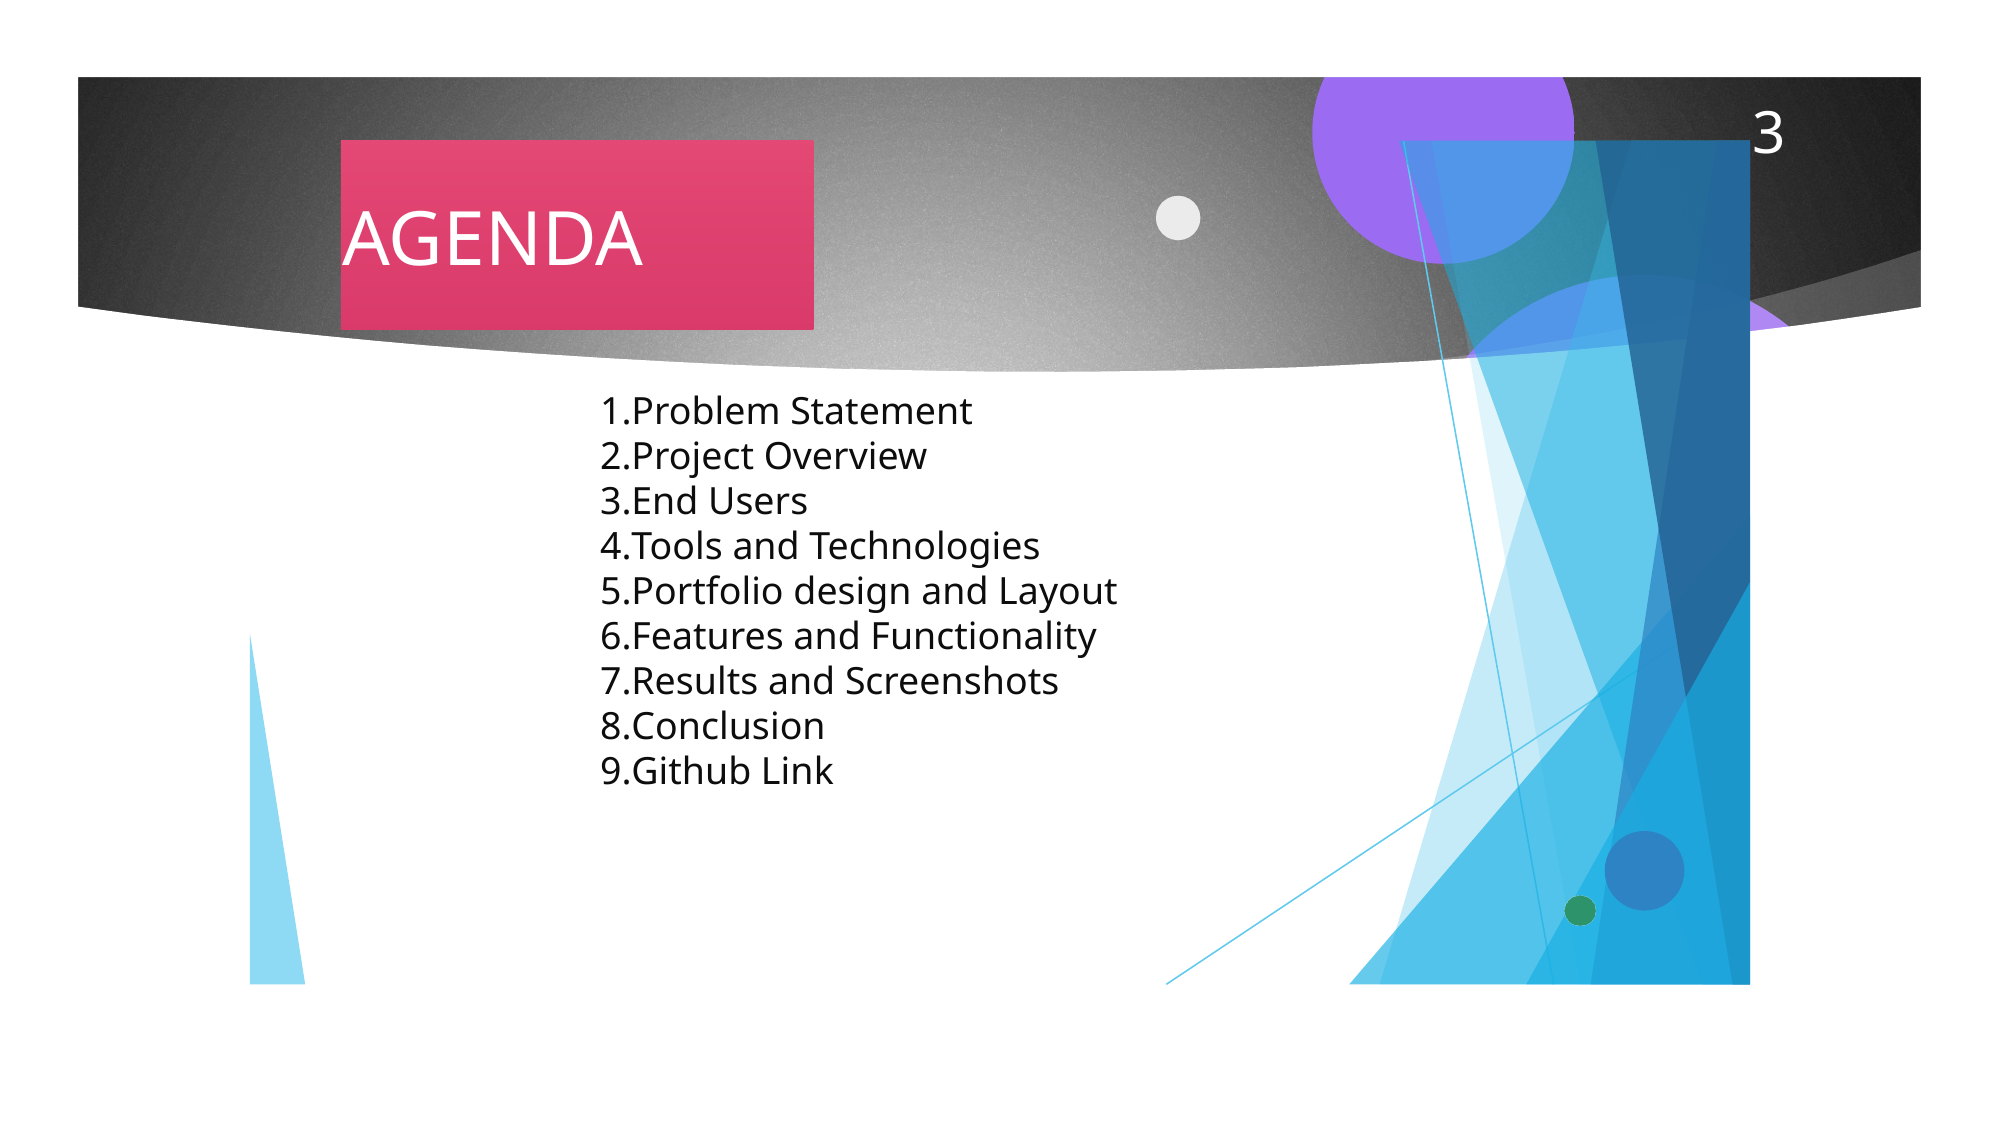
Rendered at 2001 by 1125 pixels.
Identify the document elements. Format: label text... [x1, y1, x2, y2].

text_box Problem Statement Project Overview End Users Tools and Technologies Portfolio design and Layout Features and Functionality Results and Screenshots Conclusion Github Link [585, 334, 1166, 845]
picture [1564, 78, 1698, 140]
picture [1751, 78, 1920, 299]
text_box [249, 634, 306, 985]
slide_number 3 [1698, 0, 1836, 175]
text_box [1166, 140, 1750, 985]
picture [1564, 895, 1596, 926]
text_box [1155, 199, 1166, 237]
picture [79, 78, 1323, 356]
title AGENDA [340, 140, 814, 330]
